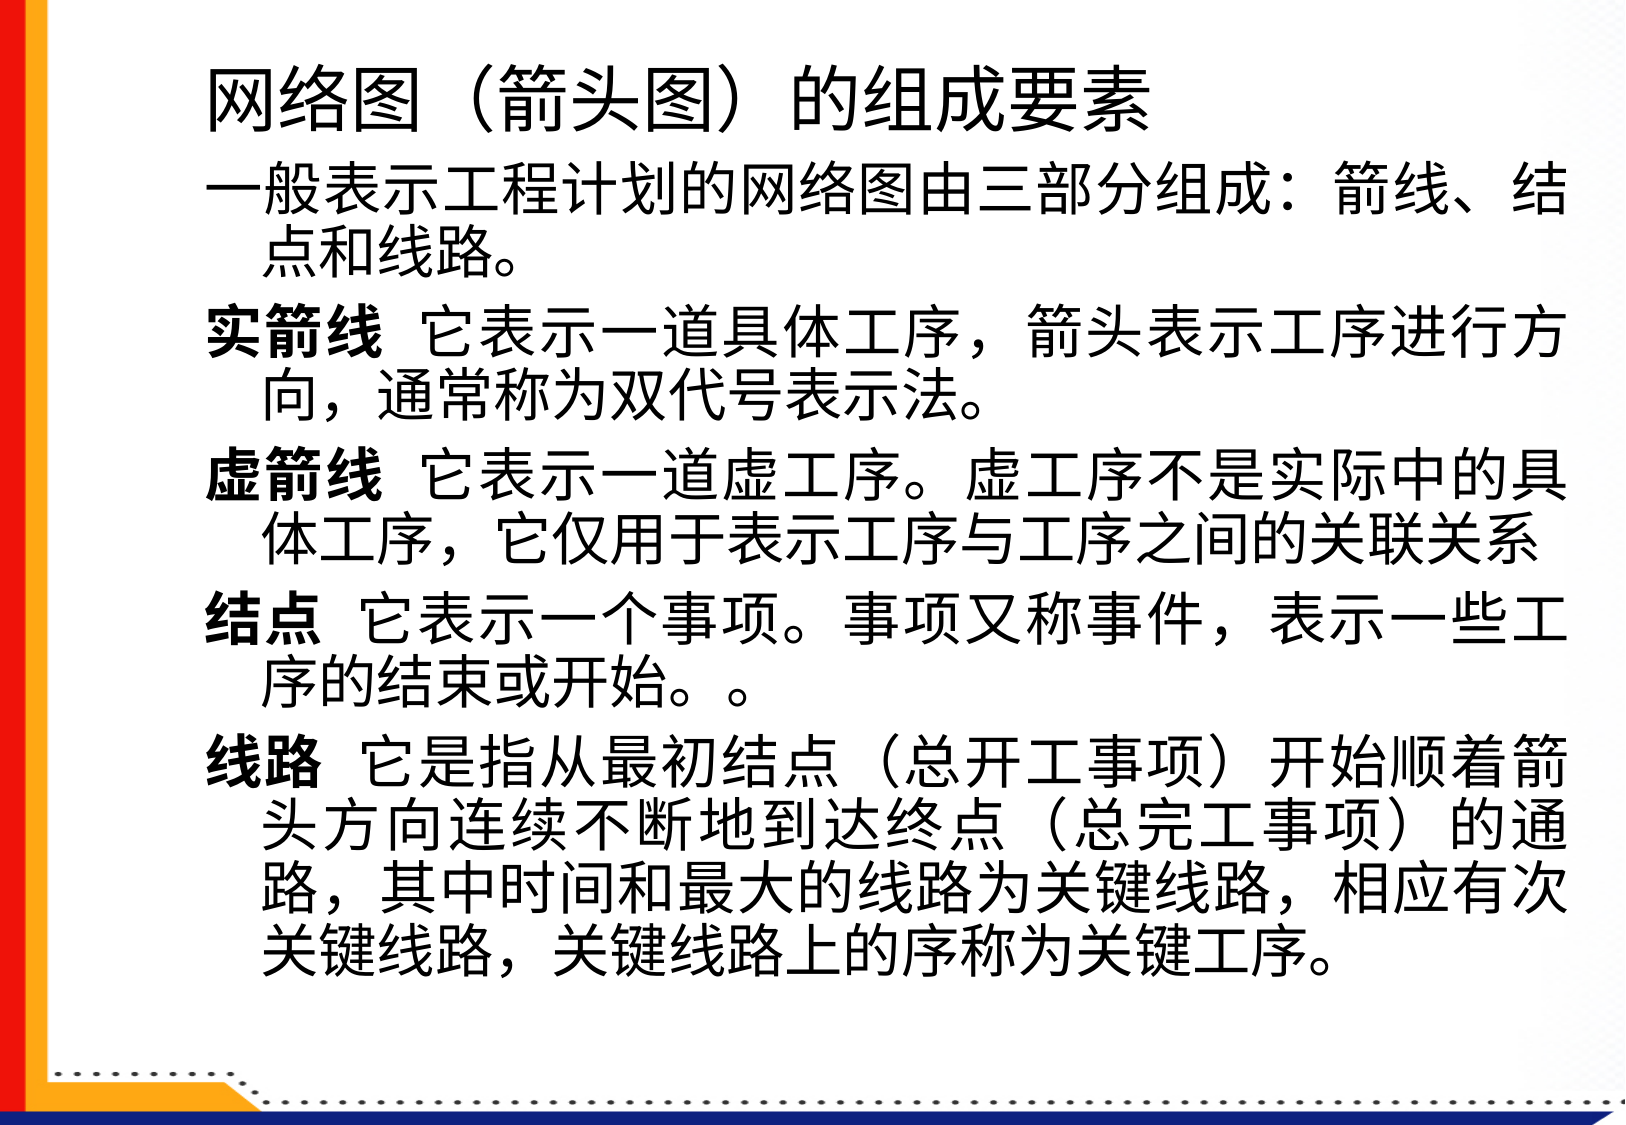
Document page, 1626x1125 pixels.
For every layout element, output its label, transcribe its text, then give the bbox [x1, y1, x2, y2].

list 网络图（箭头图）的组成要素 一般表示工程计划的网络图由三部分组成：箭线、结点和线路。 实箭线 它表示一道具体工序，箭头表示工序进行方向，通常称为双代号表示法。 虚箭线 它表示一道虚工序。虚工序不是实际中的具体工序，它仅用于表示工序与工序之间的关联关系 结点 它表示一个事项。事项又称事件，表示一些工序的结束或开始。。 线路 它是指从最初结点（总开工事项）开始顺着箭头方向连续不断地到达终点（总完工事项）的通路，其中时间和最大的线路为关键线路，相应有次关键线路，关键线路上的序称为关键工序。 [186, 54, 1588, 1125]
picture [0, 0, 1625, 1125]
